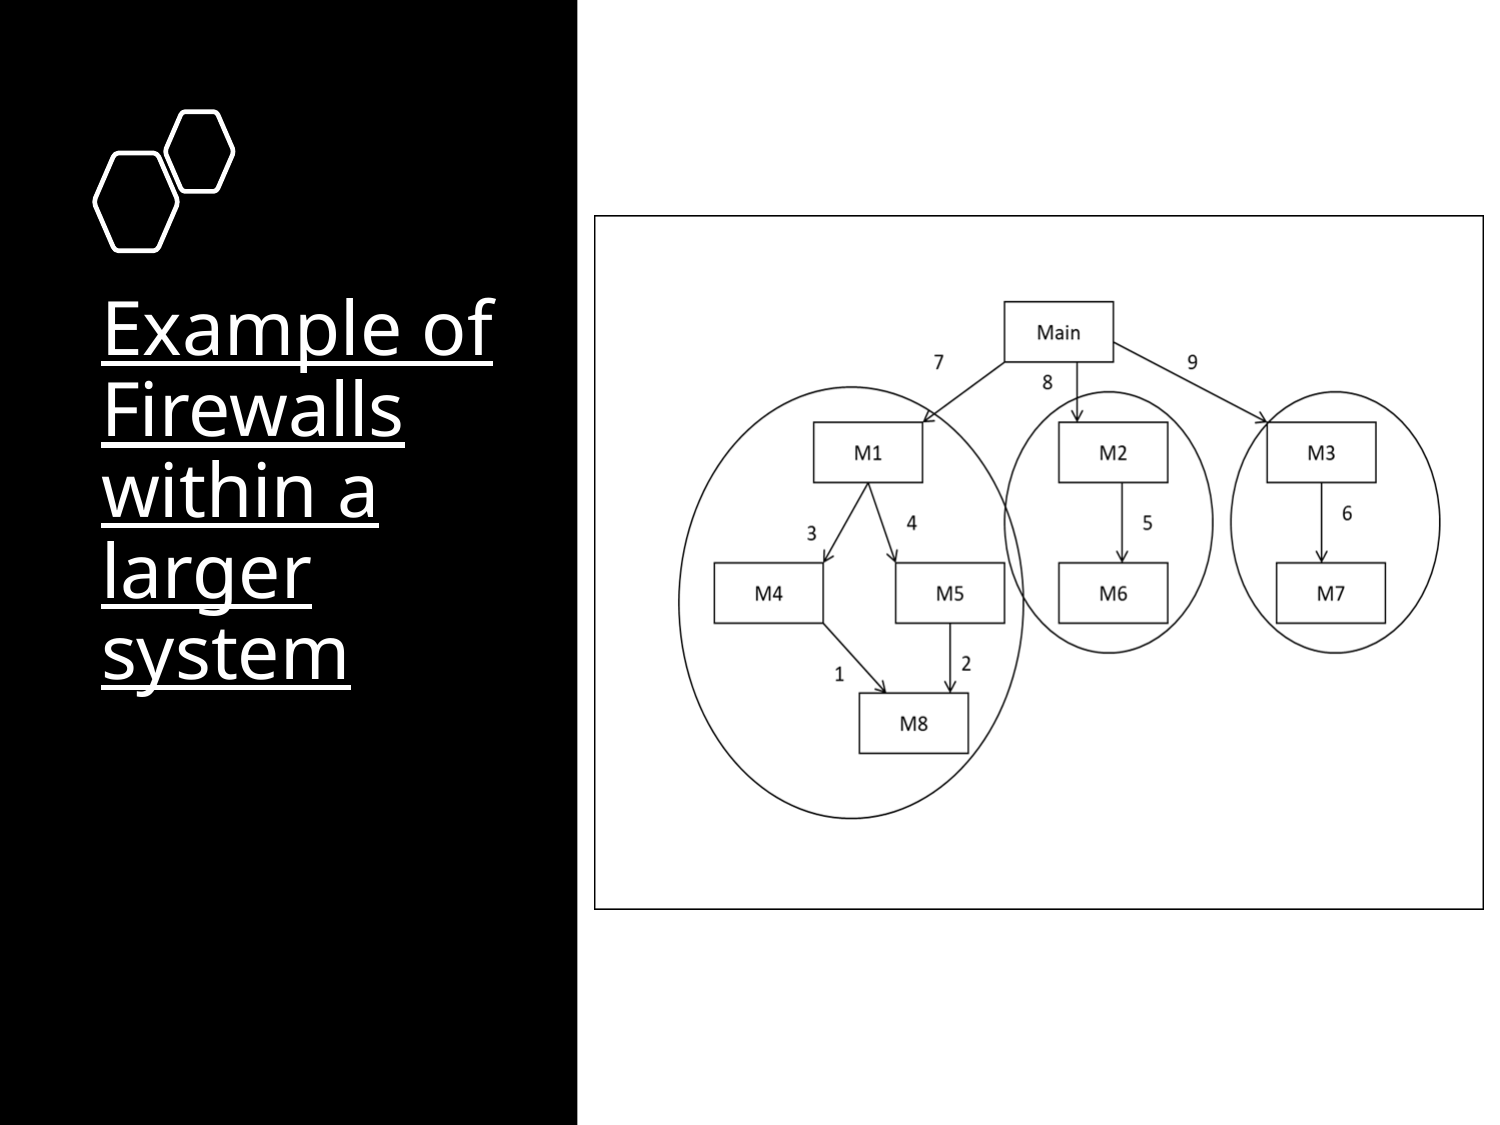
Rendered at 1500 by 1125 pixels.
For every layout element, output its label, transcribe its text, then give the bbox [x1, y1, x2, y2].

text_box [0, 0, 578, 1125]
text_box Example of Firewalls within a larger system [86, 266, 524, 703]
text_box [94, 111, 234, 251]
picture [594, 215, 1484, 910]
text_box [578, 0, 1500, 1125]
